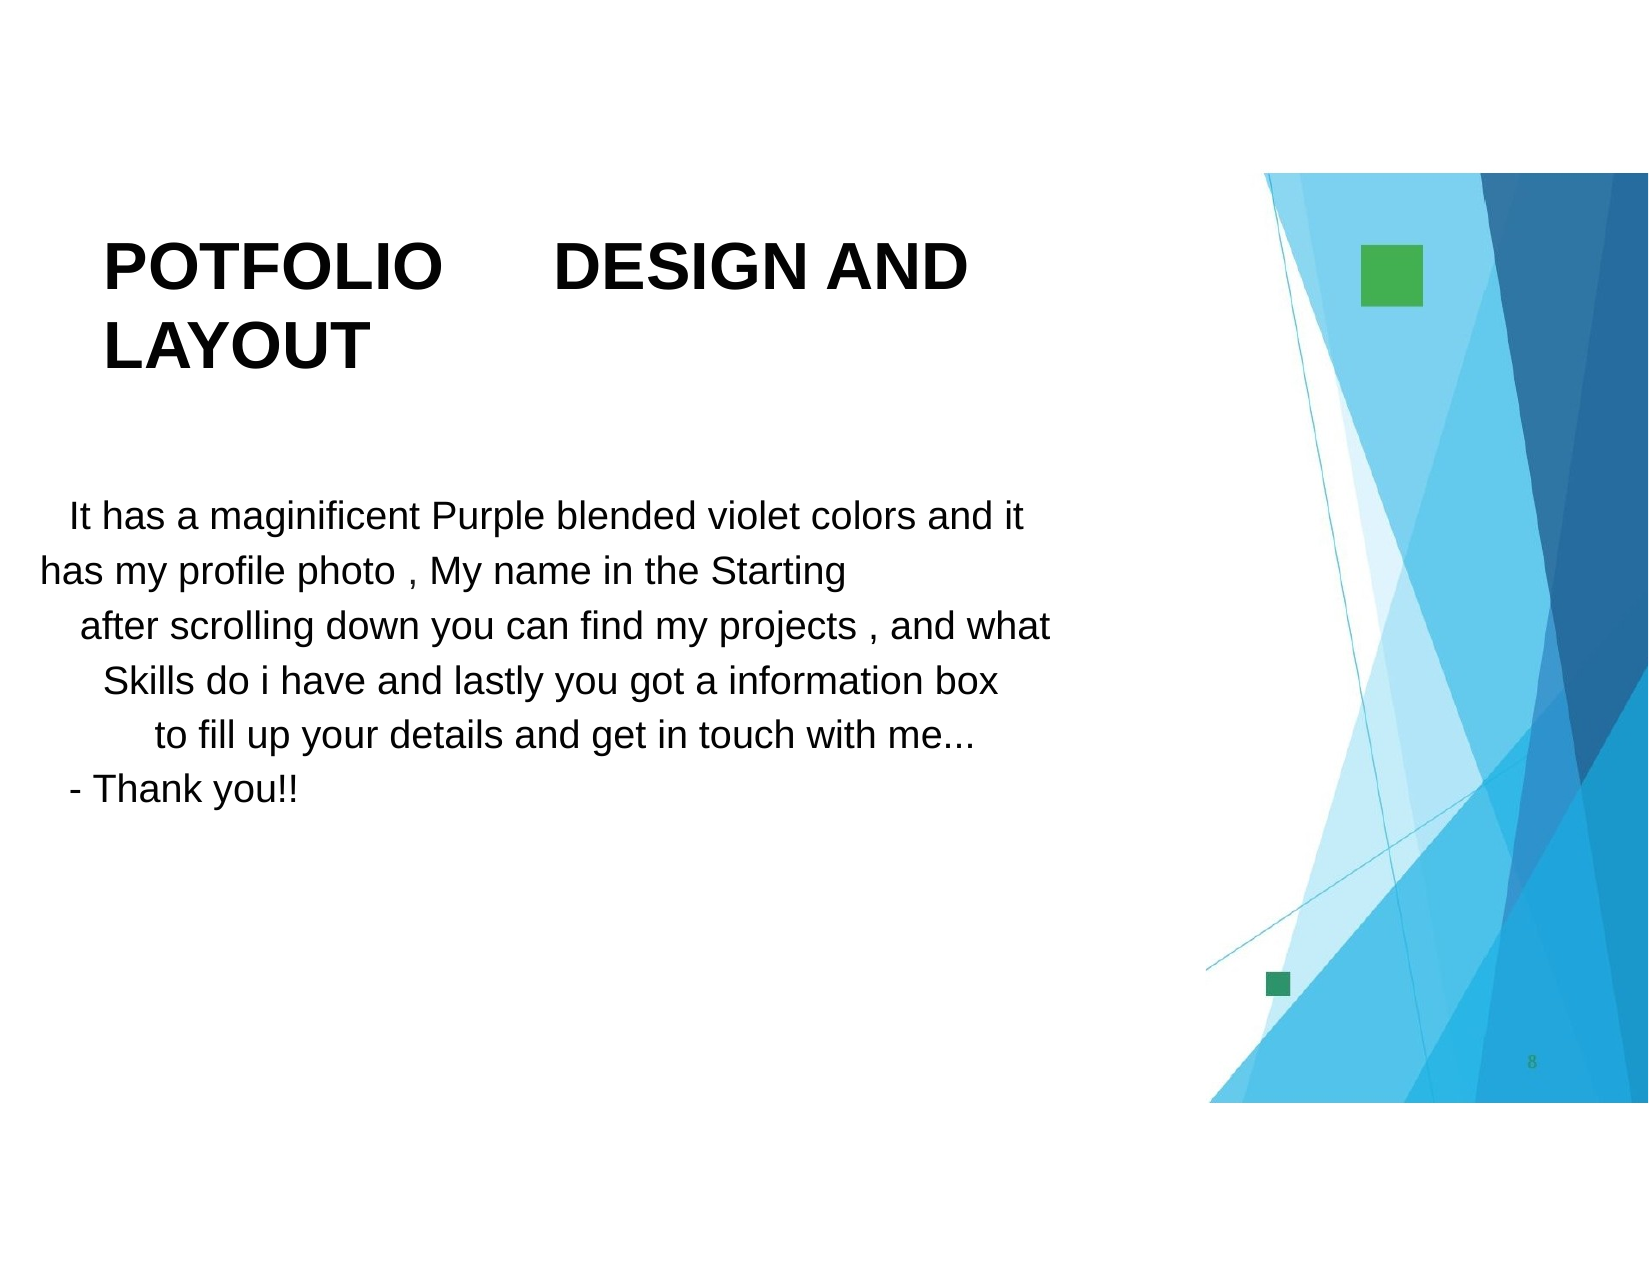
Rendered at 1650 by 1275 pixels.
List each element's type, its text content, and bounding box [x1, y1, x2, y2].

text_box It has a maginificent Purple blended violet colors and it has my profile photo , My name in the Starting after scrolling down you can find my projects , and what Skills do i have and lastly you got a information box to fill up your details and get in touch with me... - Thank you!! [0, 482, 1063, 811]
text_box POTFOLIO DESIGN AND LAYOUT [101, 222, 1120, 383]
text_box [1205, 169, 1649, 1104]
